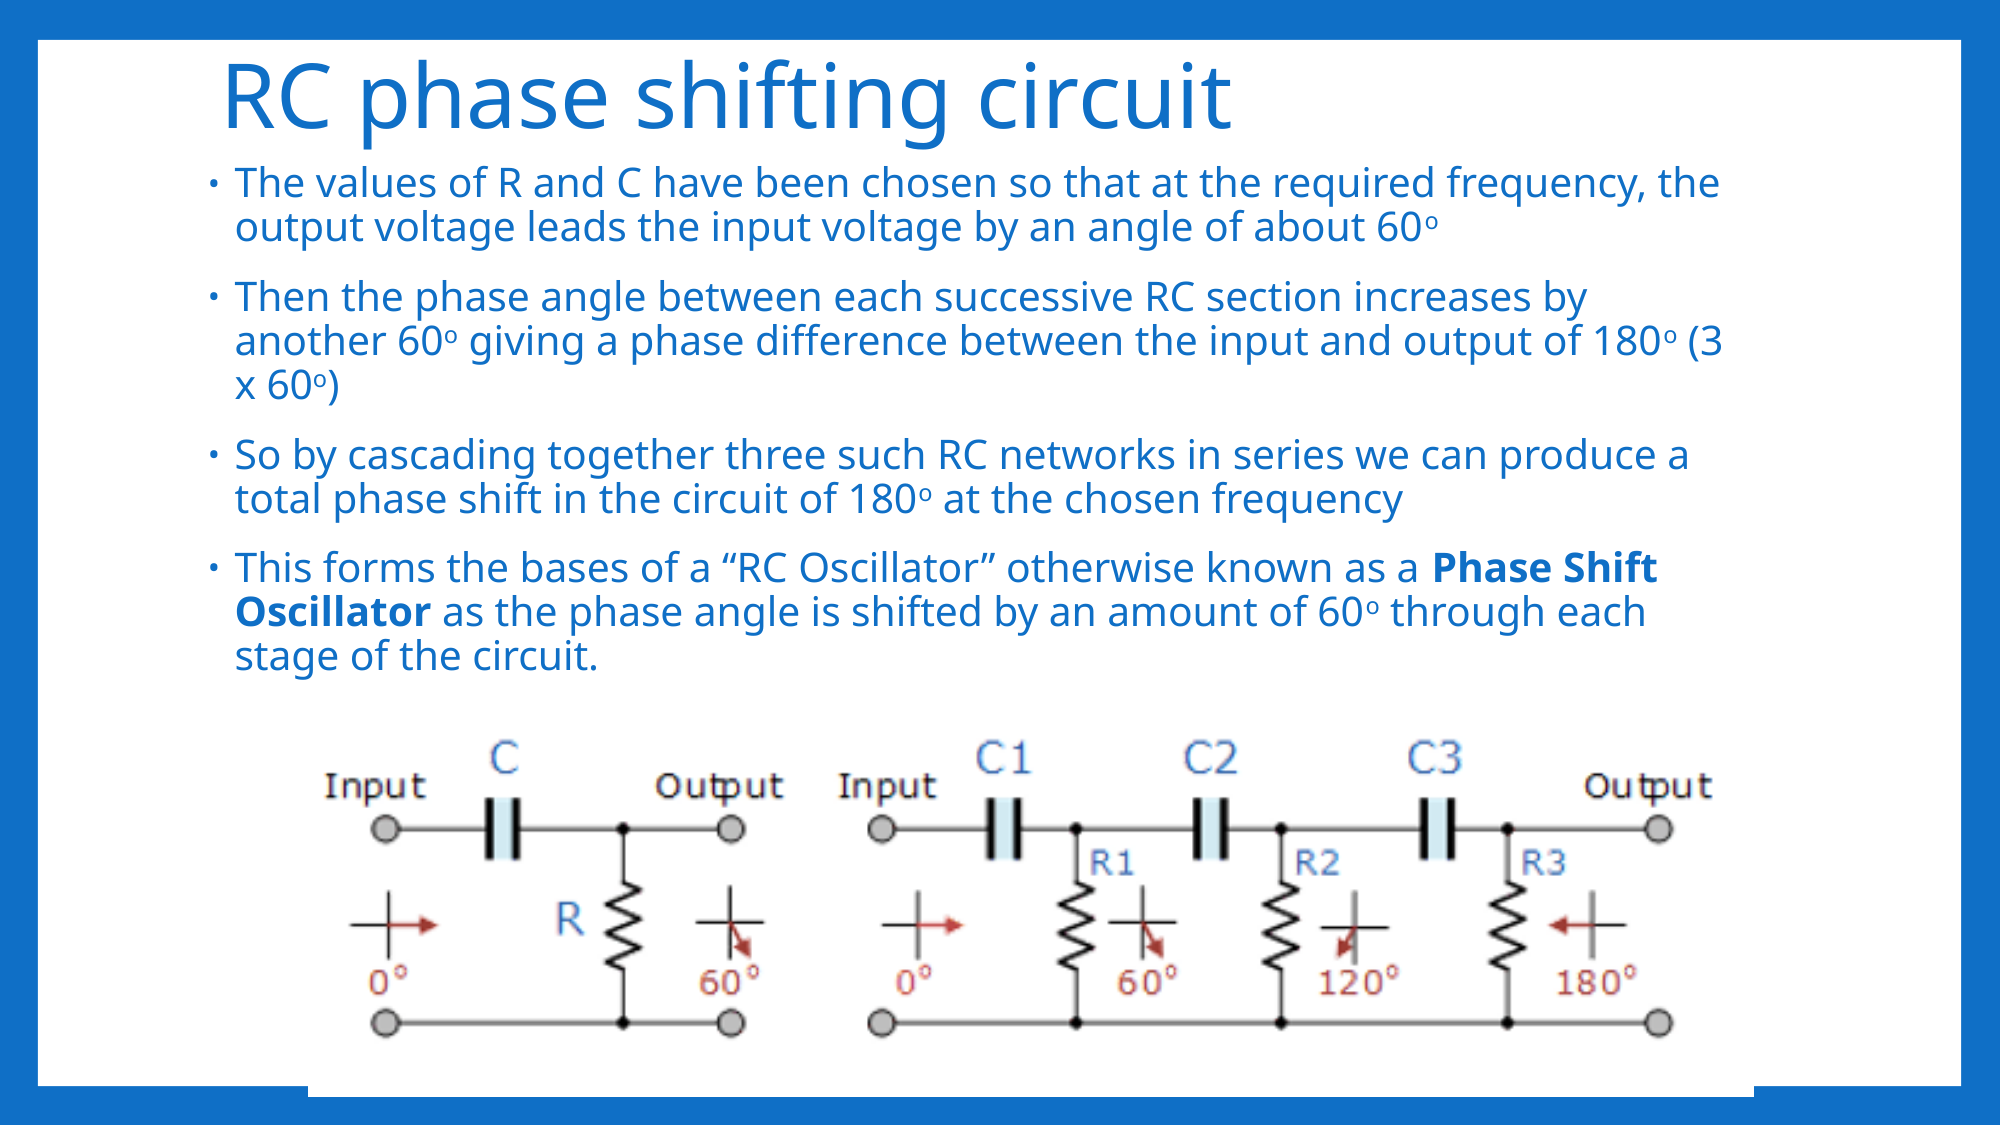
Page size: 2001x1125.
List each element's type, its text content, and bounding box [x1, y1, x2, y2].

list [308, 706, 1754, 1097]
title RC phase shifting circuit [205, 42, 1826, 156]
list The values of R and C have been chosen so that at the required frequency, the output voltage leads the input voltage by an angle of about 60o Then the phase angle between each successive RC section increases by another 60o giving a phase difference between the input and output of 180o (3 x 60o) So by cascading together three such RC networks in series we can produce a total phase shift in the circuit of 180o at the chosen frequency This forms the bases of a “RC Oscillator” otherwise known as a Phase Shift Oscillator as the phase angle is shifted by an amount of 60o through each stage of the circuit. [186, 155, 1754, 690]
